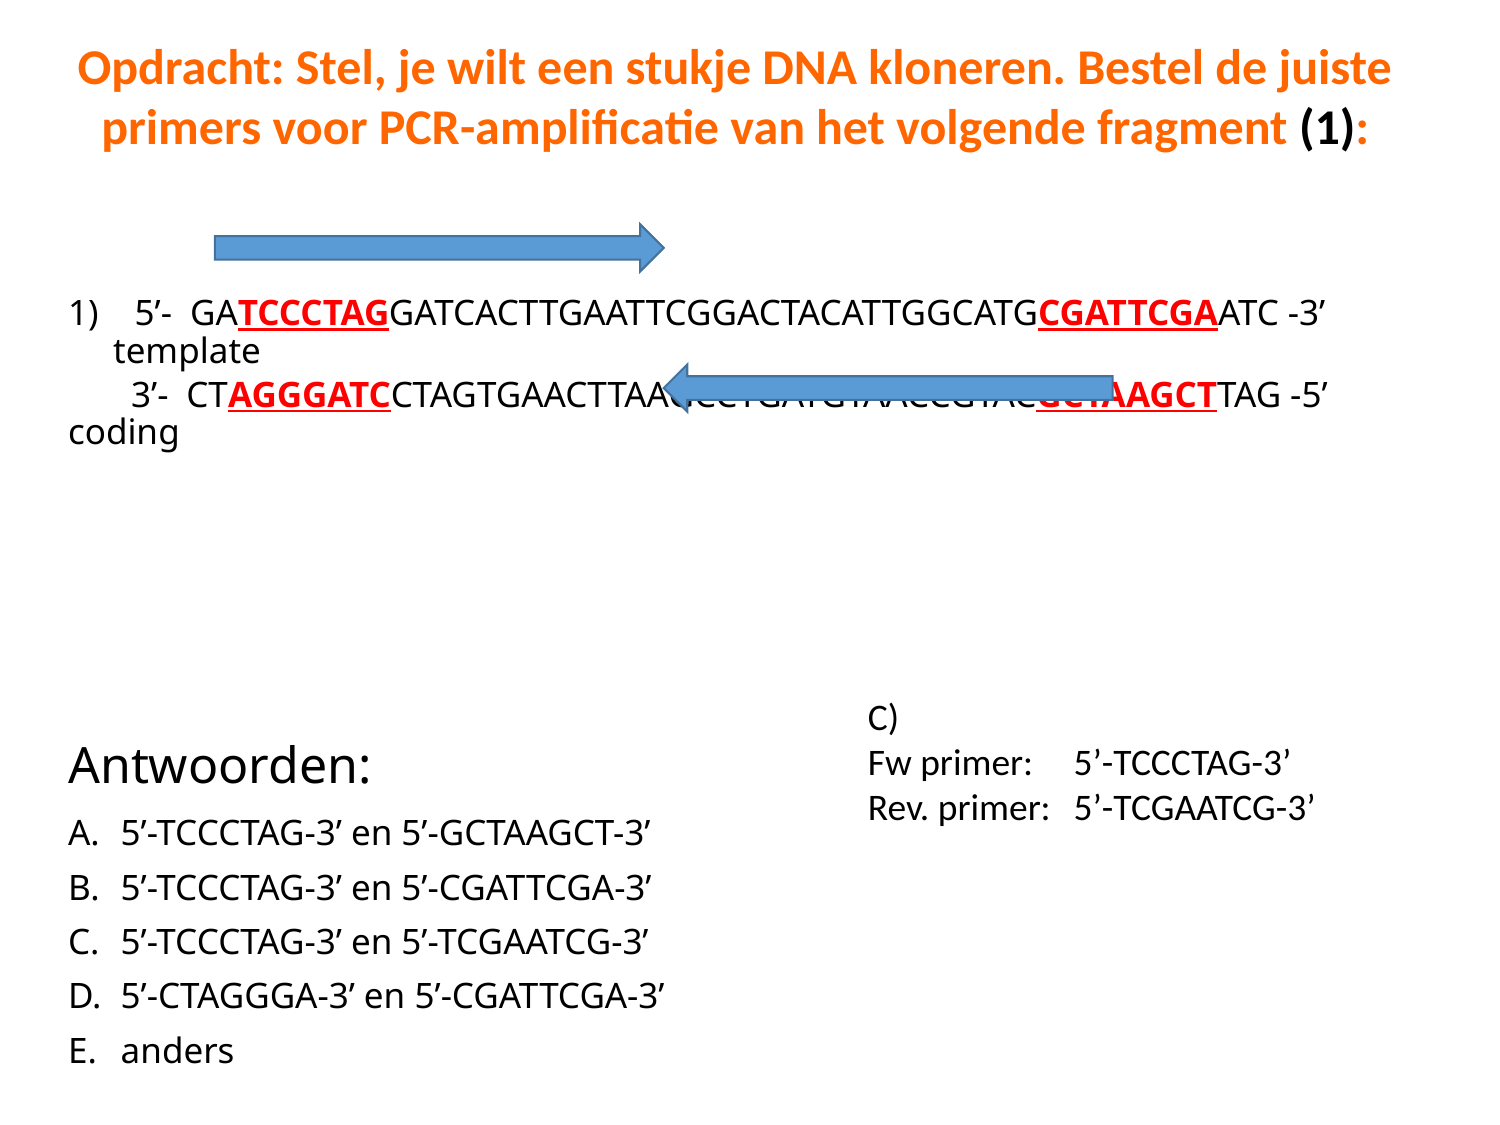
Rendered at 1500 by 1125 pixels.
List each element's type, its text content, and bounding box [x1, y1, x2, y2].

list 1) 5’- GATCCCTAGGATCACTTGAATTCGGACTACATTGGCATGCGATTCGAATC -3’ template 3’- CTAGGGATCCTAGTGAACTTAAGCCTGATGTAACCGTACGCTAAGCTTAG -5’ coding Rev. primer: 5’-TCGAATCG-3’ Fw primer: 5’-TCCCTAG-3’ Antwoorden: 5’-TCCCTAG-3’ en 5’-GCTAAGCT-3’ 5’-TCCCTAG-3’ en 5’-CGATTCGA-3’ 5’-TCCCTAG-3’ en 5’-TCGAATCG-3’ 5’-CTAGGGA-3’ en 5’-CGATTCGA-3’ anders [53, 184, 1447, 1089]
text_box Opdracht: Stel, je wilt een stukje DNA kloneren. Bestel de juiste primers voor PCR-amplificatie van het volgende fragment (1): [23, 27, 1447, 163]
text_box [213, 221, 666, 274]
text_box [662, 361, 1114, 415]
text_box C) Fw primer: 5’-TCCCTAG-3’ Rev. primer: 5’-TCGAATCG-3’ [853, 685, 1371, 836]
